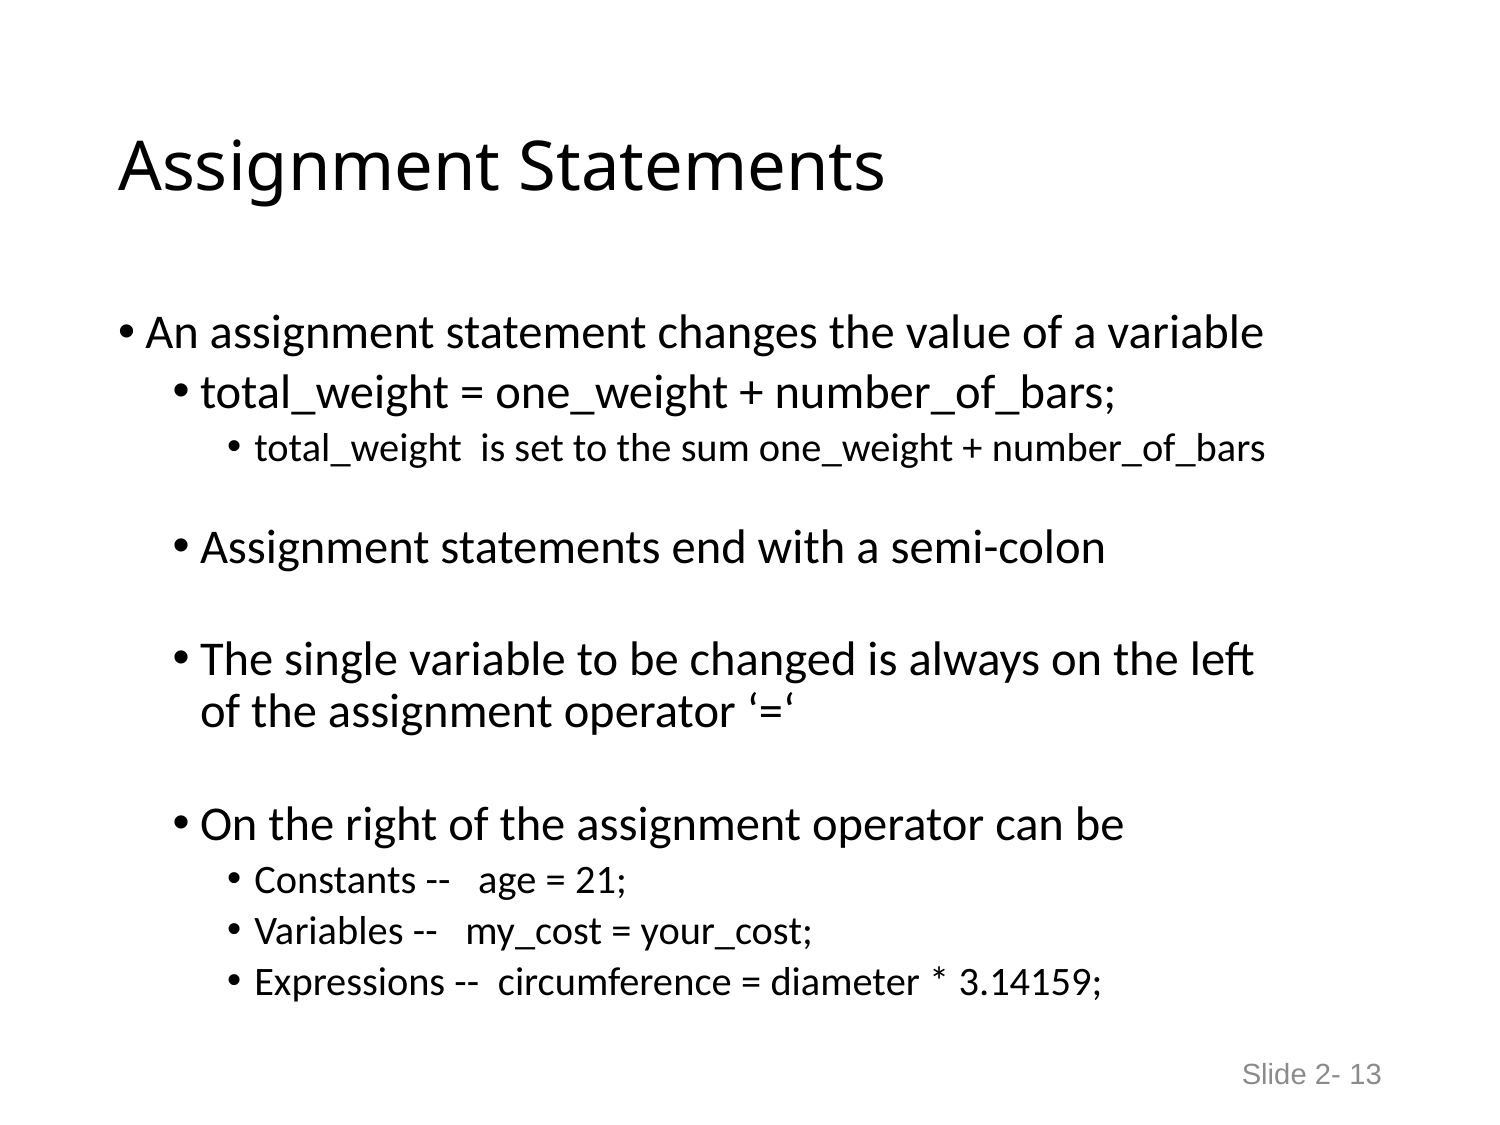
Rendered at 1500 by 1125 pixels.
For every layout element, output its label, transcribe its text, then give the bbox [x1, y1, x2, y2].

title Assignment Statements [103, 59, 1397, 278]
slide_number Slide 2- 13 [1059, 1042, 1397, 1103]
list An assignment statement changes the value of a variable total_weight = one_weight + number_of_bars; total_weight is set to the sum one_weight + number_of_bars Assignment statements end with a semi-colon The single variable to be changed is always on the left of the assignment operator ‘=‘ On the right of the assignment operator can be Constants -- age = 21; Variables -- my_cost = your_cost; Expressions -- circumference = diameter * 3.14159; [103, 299, 1397, 1014]
